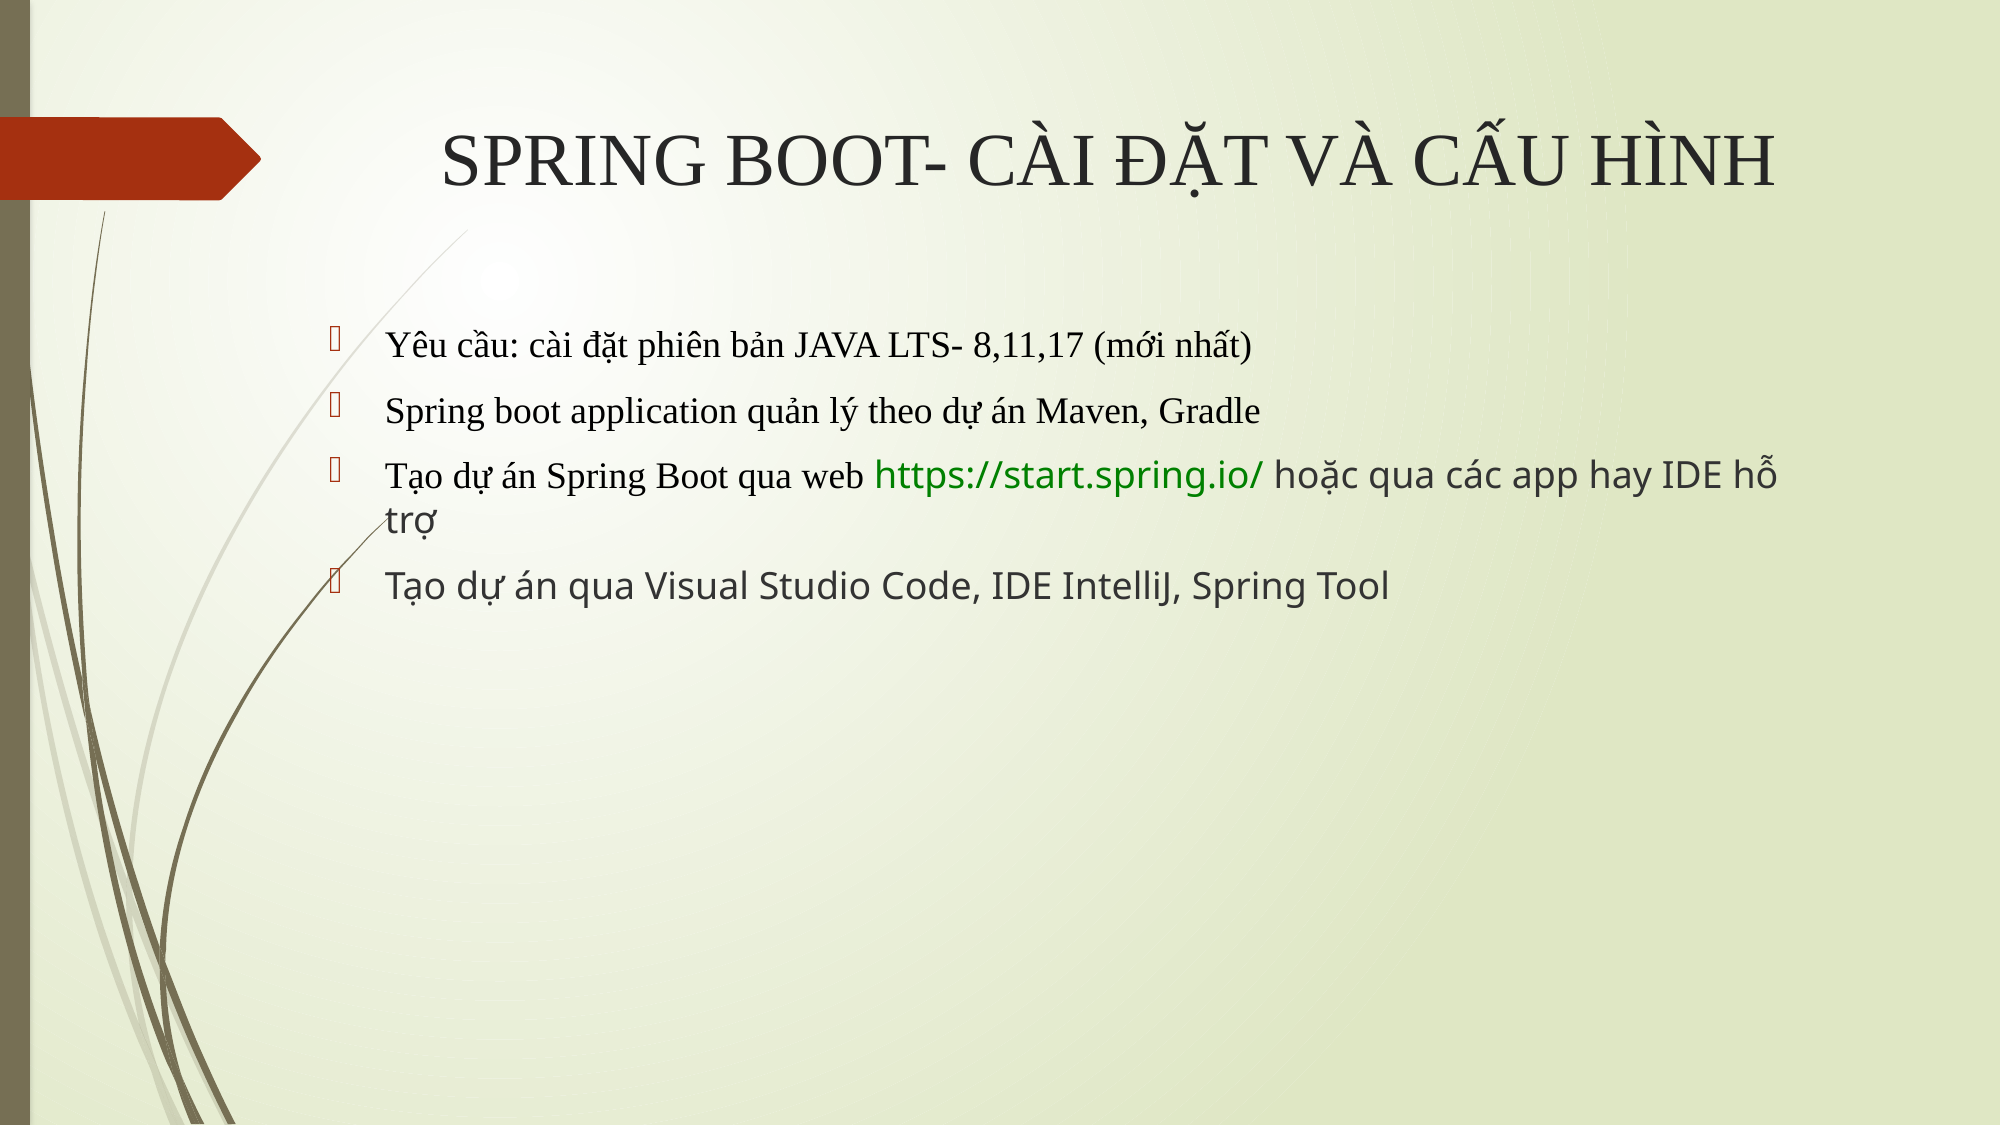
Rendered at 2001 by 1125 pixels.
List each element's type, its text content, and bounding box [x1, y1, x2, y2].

text_box Yêu cầu: cài đặt phiên bản JAVA LTS- 8,11,17 (mới nhất) Spring boot application quản lý theo dự án Maven, Gradle Tạo dự án Spring Boot qua web https://start.spring.io/ hoặc qua các app hay IDE hỗ trợ Tạo dự án qua Visual Studio Code, IDE IntelliJ, Spring Tool [313, 312, 1807, 771]
title SPRING BOOT- CÀI ĐẶT VÀ CẤU HÌNH [425, 102, 1888, 313]
